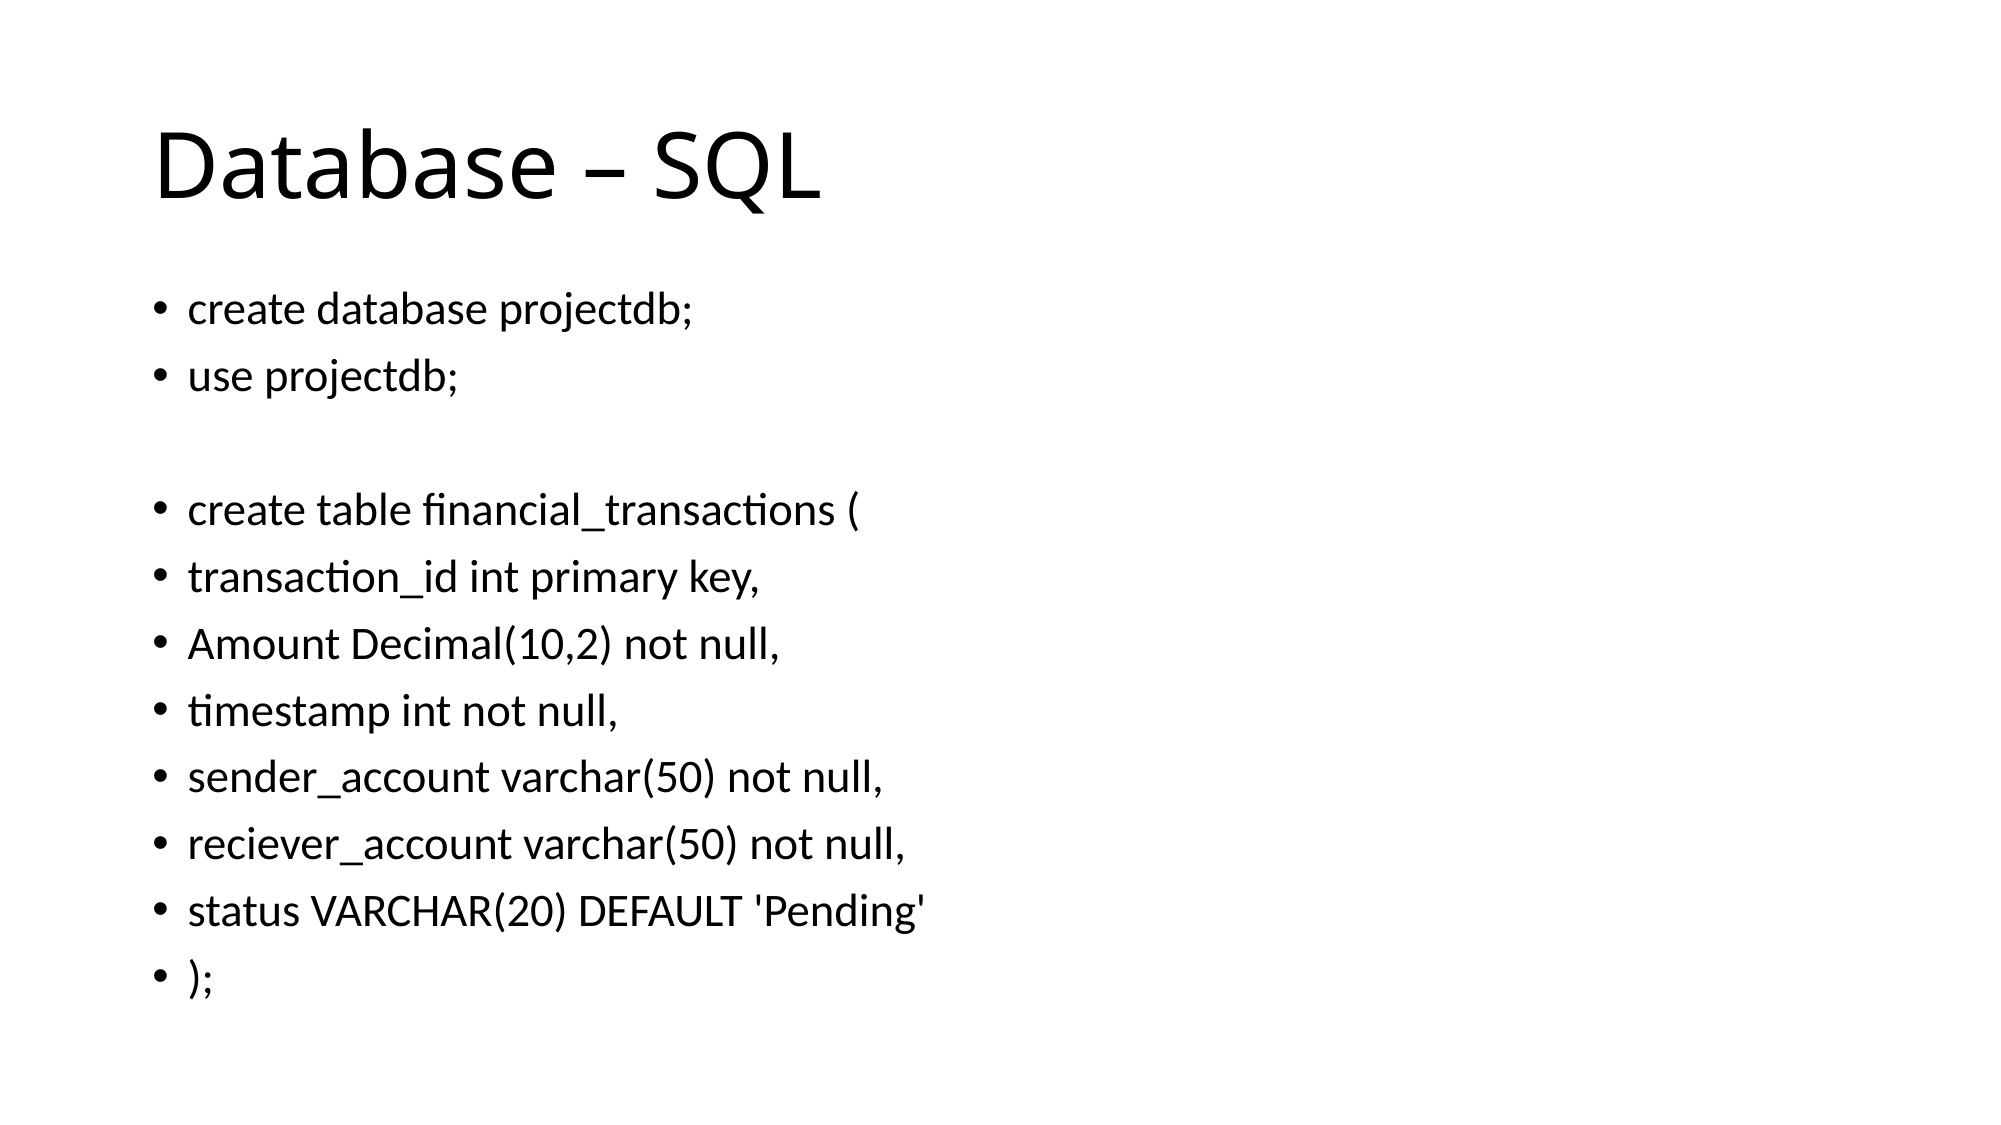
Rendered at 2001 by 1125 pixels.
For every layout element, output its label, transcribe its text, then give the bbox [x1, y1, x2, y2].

title Database – SQL [137, 59, 1863, 277]
list create database projectdb; use projectdb; create table financial_transactions ( transaction_id int primary key, Amount Decimal(10,2) not null, timestamp int not null, sender_account varchar(50) not null, reciever_account varchar(50) not null, status VARCHAR(20) DEFAULT 'Pending' ); [137, 277, 1863, 1014]
